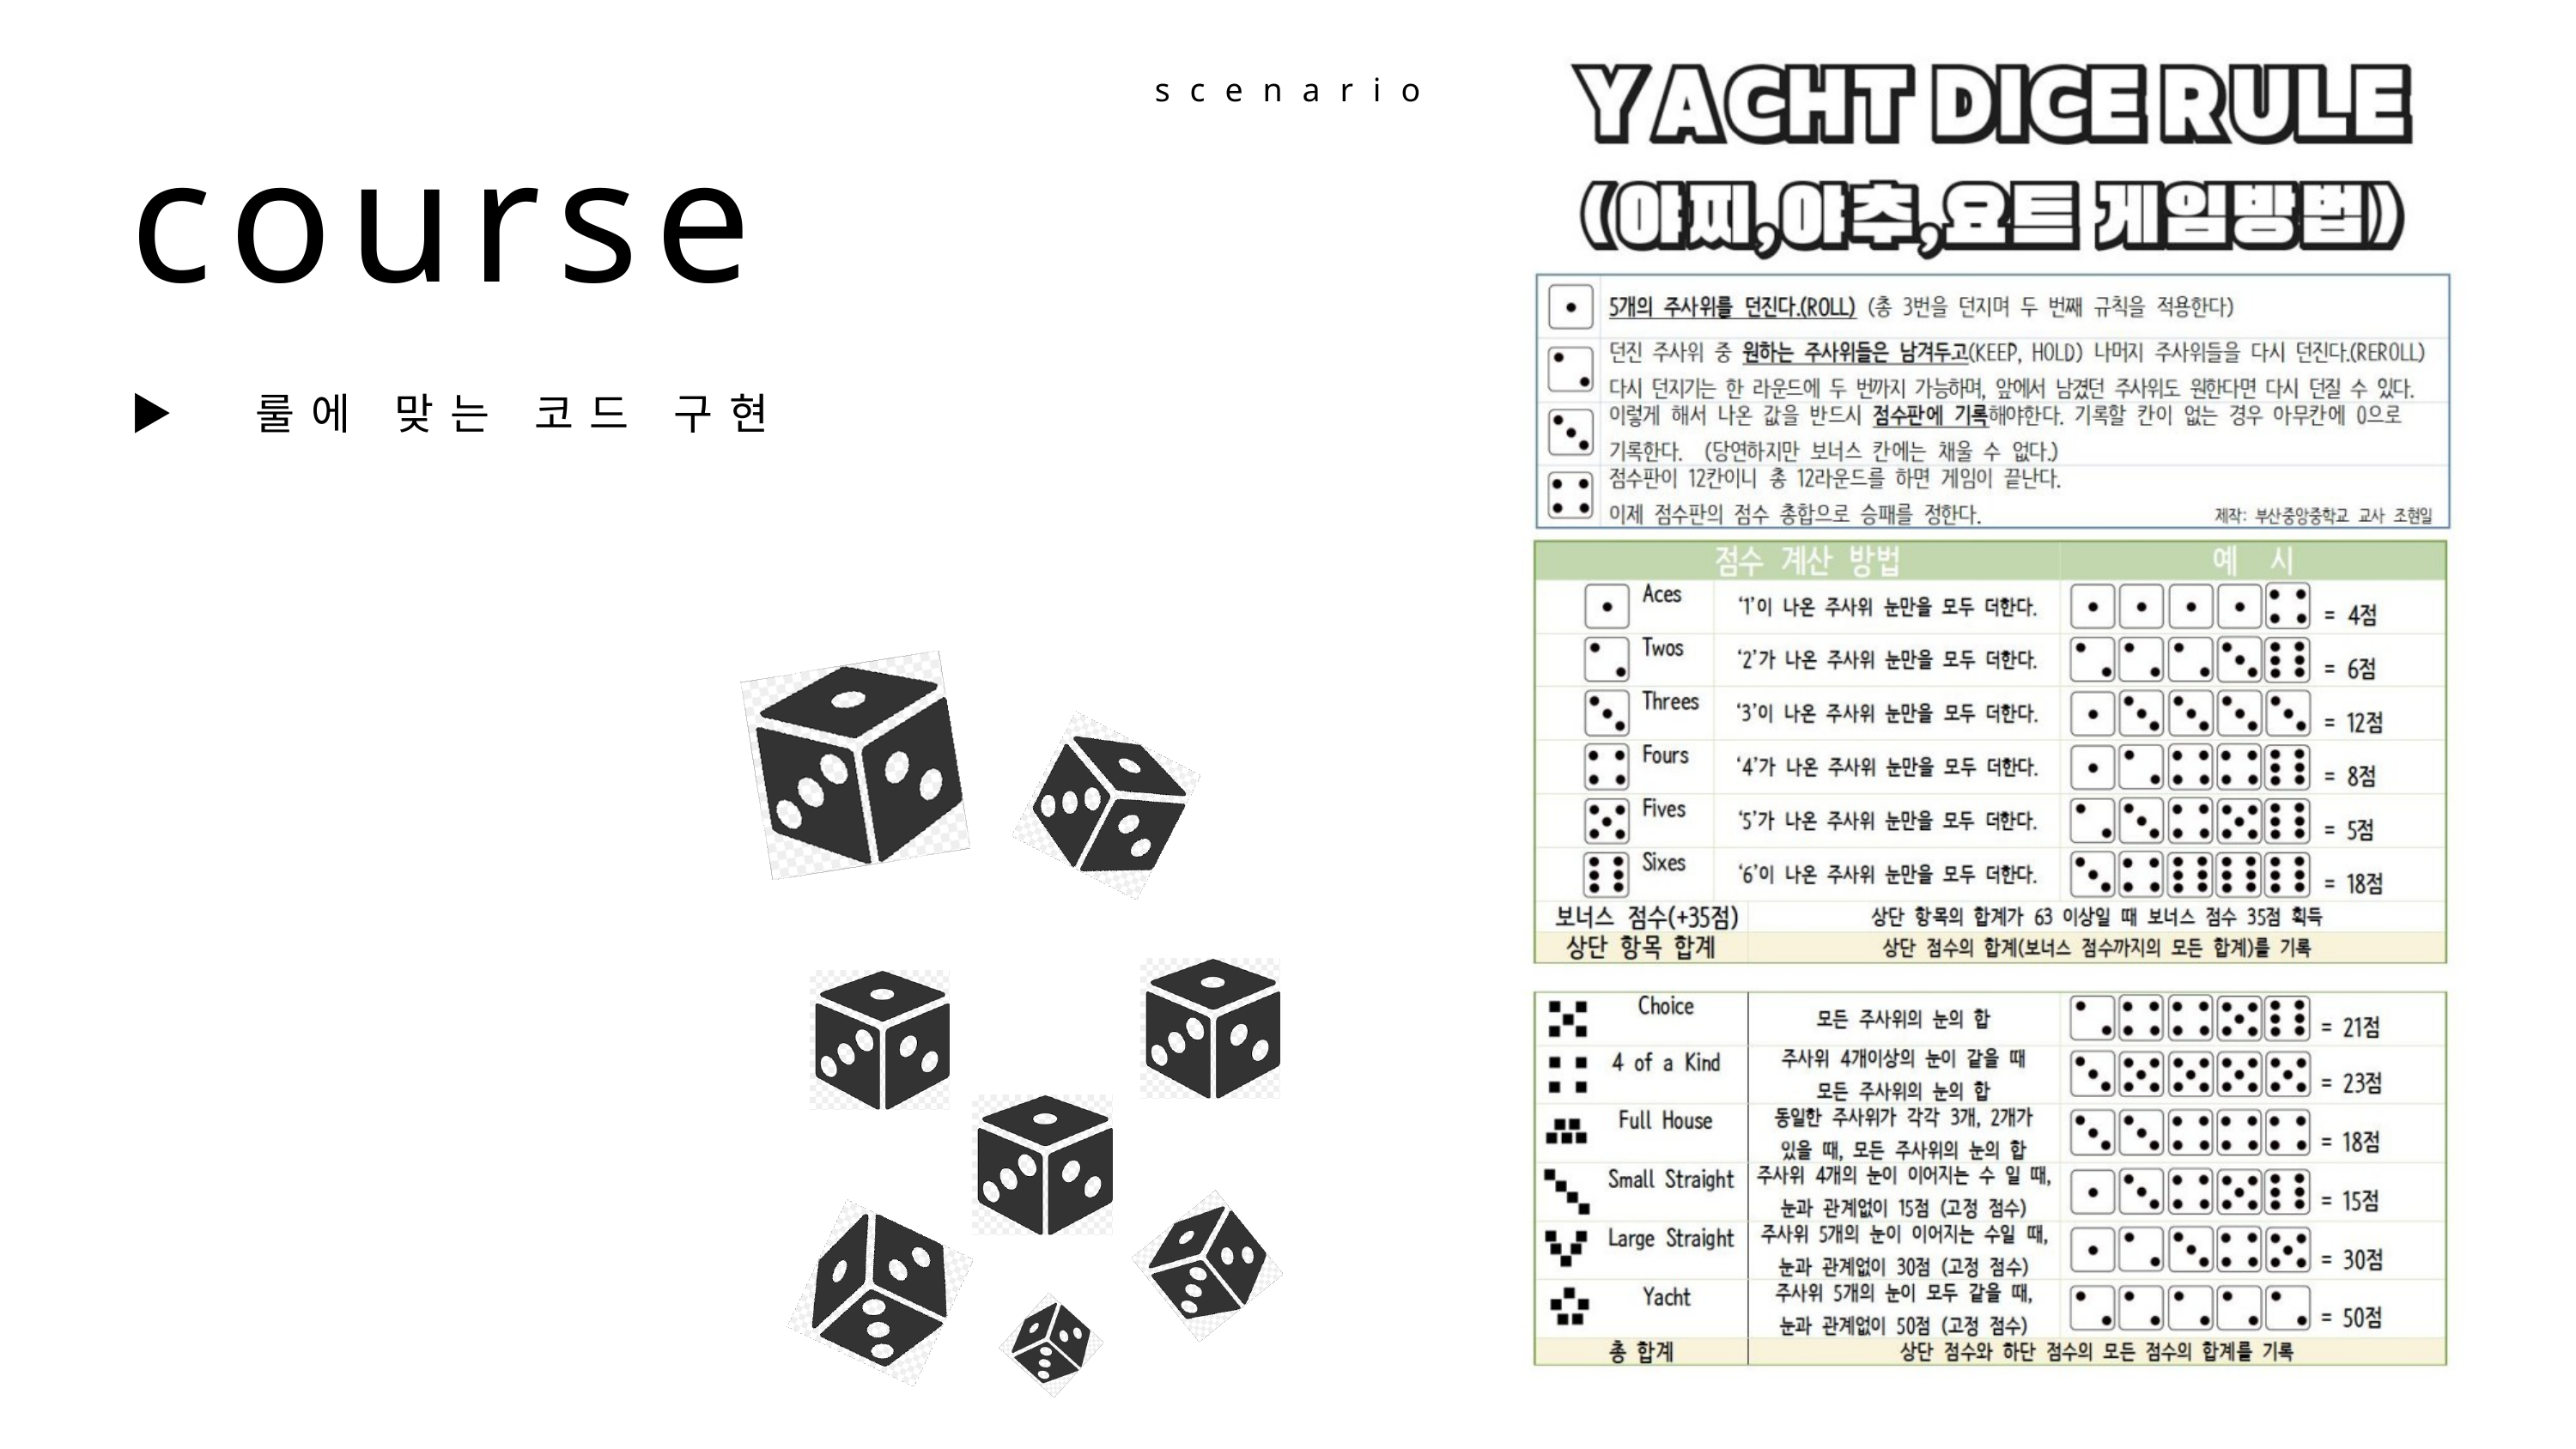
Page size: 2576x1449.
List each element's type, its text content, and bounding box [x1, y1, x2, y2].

picture [1012, 712, 1200, 900]
picture [741, 651, 970, 880]
picture [1140, 958, 1281, 1099]
picture [1480, 0, 2506, 1433]
picture [809, 970, 950, 1111]
text_box scenario [197, 63, 1475, 103]
text_box course [117, 103, 1475, 323]
picture [1131, 1191, 1283, 1342]
text_box ▶ 룰에 맞는 코드 구현 [117, 379, 1475, 445]
picture [999, 1294, 1103, 1397]
picture [787, 1199, 973, 1386]
picture [972, 1094, 1113, 1235]
